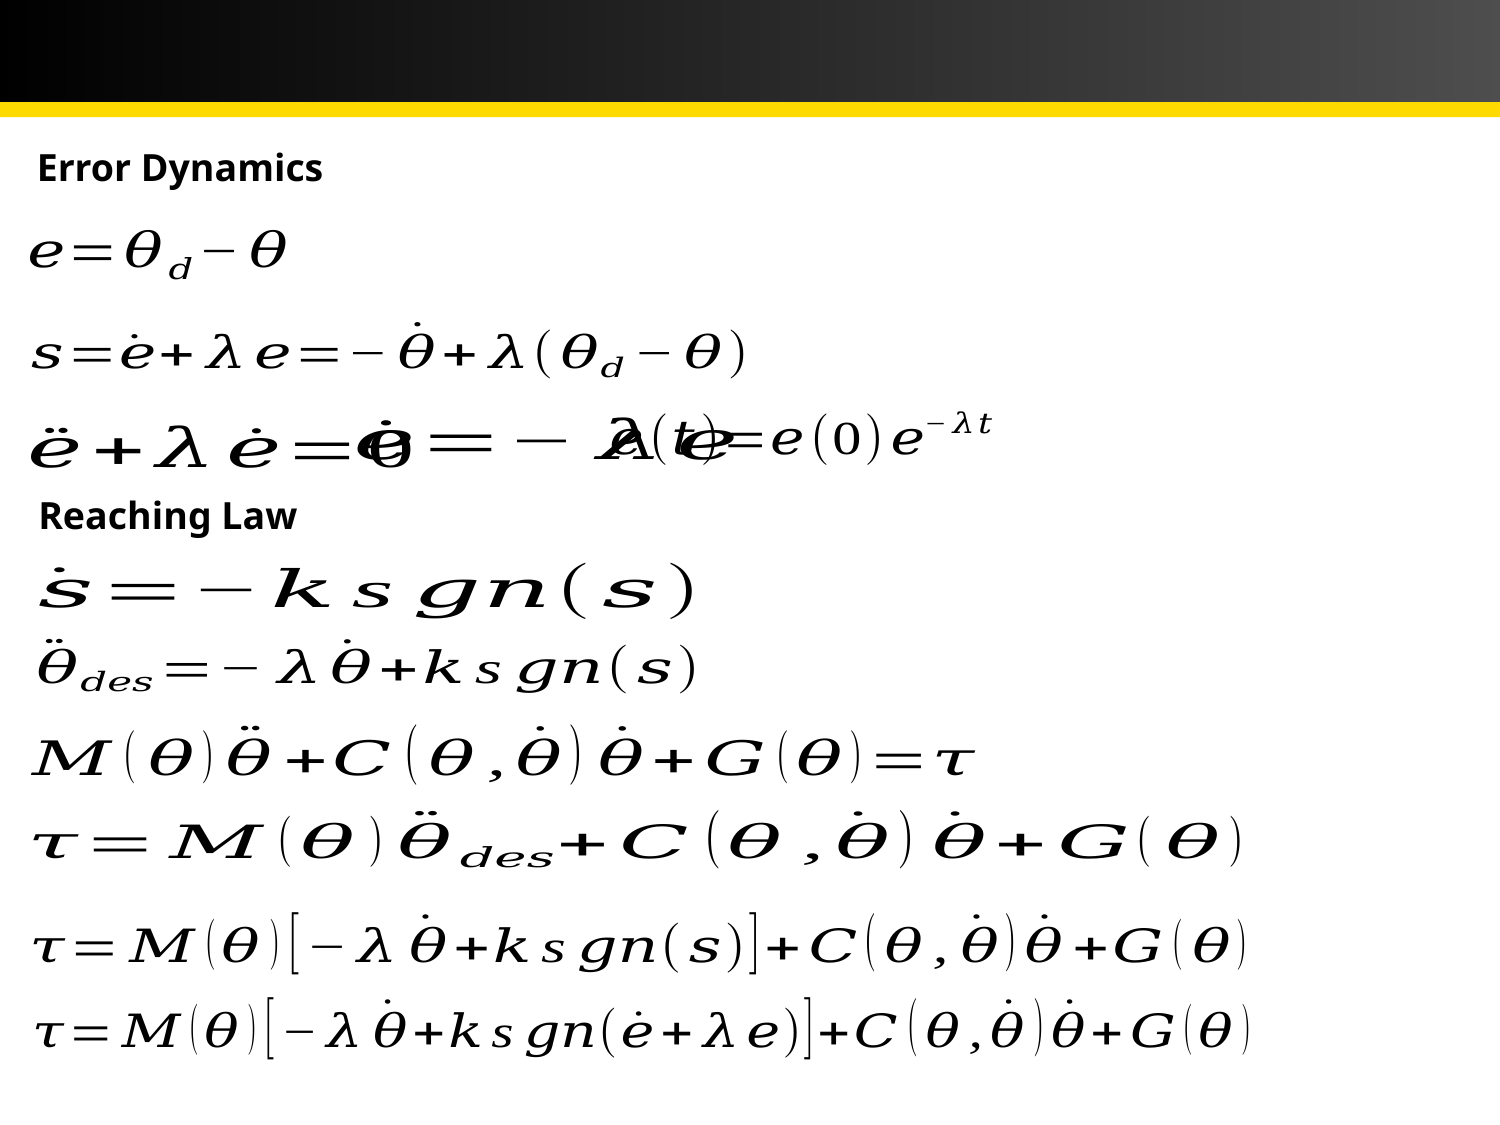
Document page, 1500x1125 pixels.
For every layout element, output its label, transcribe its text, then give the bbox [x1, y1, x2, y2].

text_box Error Dynamics [22, 136, 339, 197]
title 2-DOF Manipulator Sliding Mode Control (1) [0, 11, 1480, 92]
text_box Reaching Law [23, 484, 313, 545]
